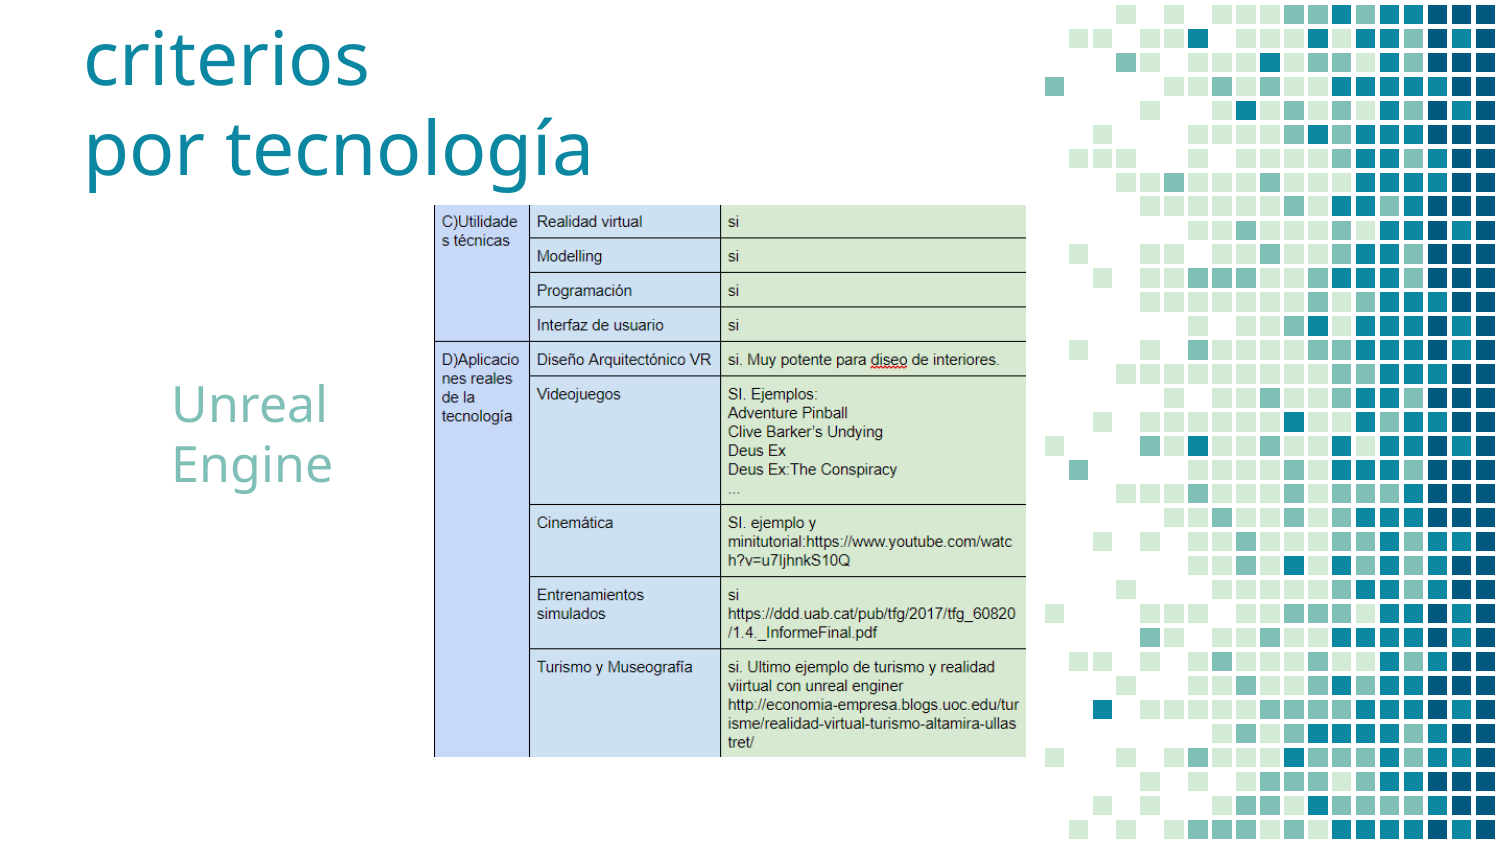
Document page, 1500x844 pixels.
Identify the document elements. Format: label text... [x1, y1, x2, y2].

picture [434, 205, 1026, 757]
subtitle Unreal Engine [156, 357, 429, 487]
title 4. Evaluación de los criterios por tecnología [68, 15, 933, 206]
